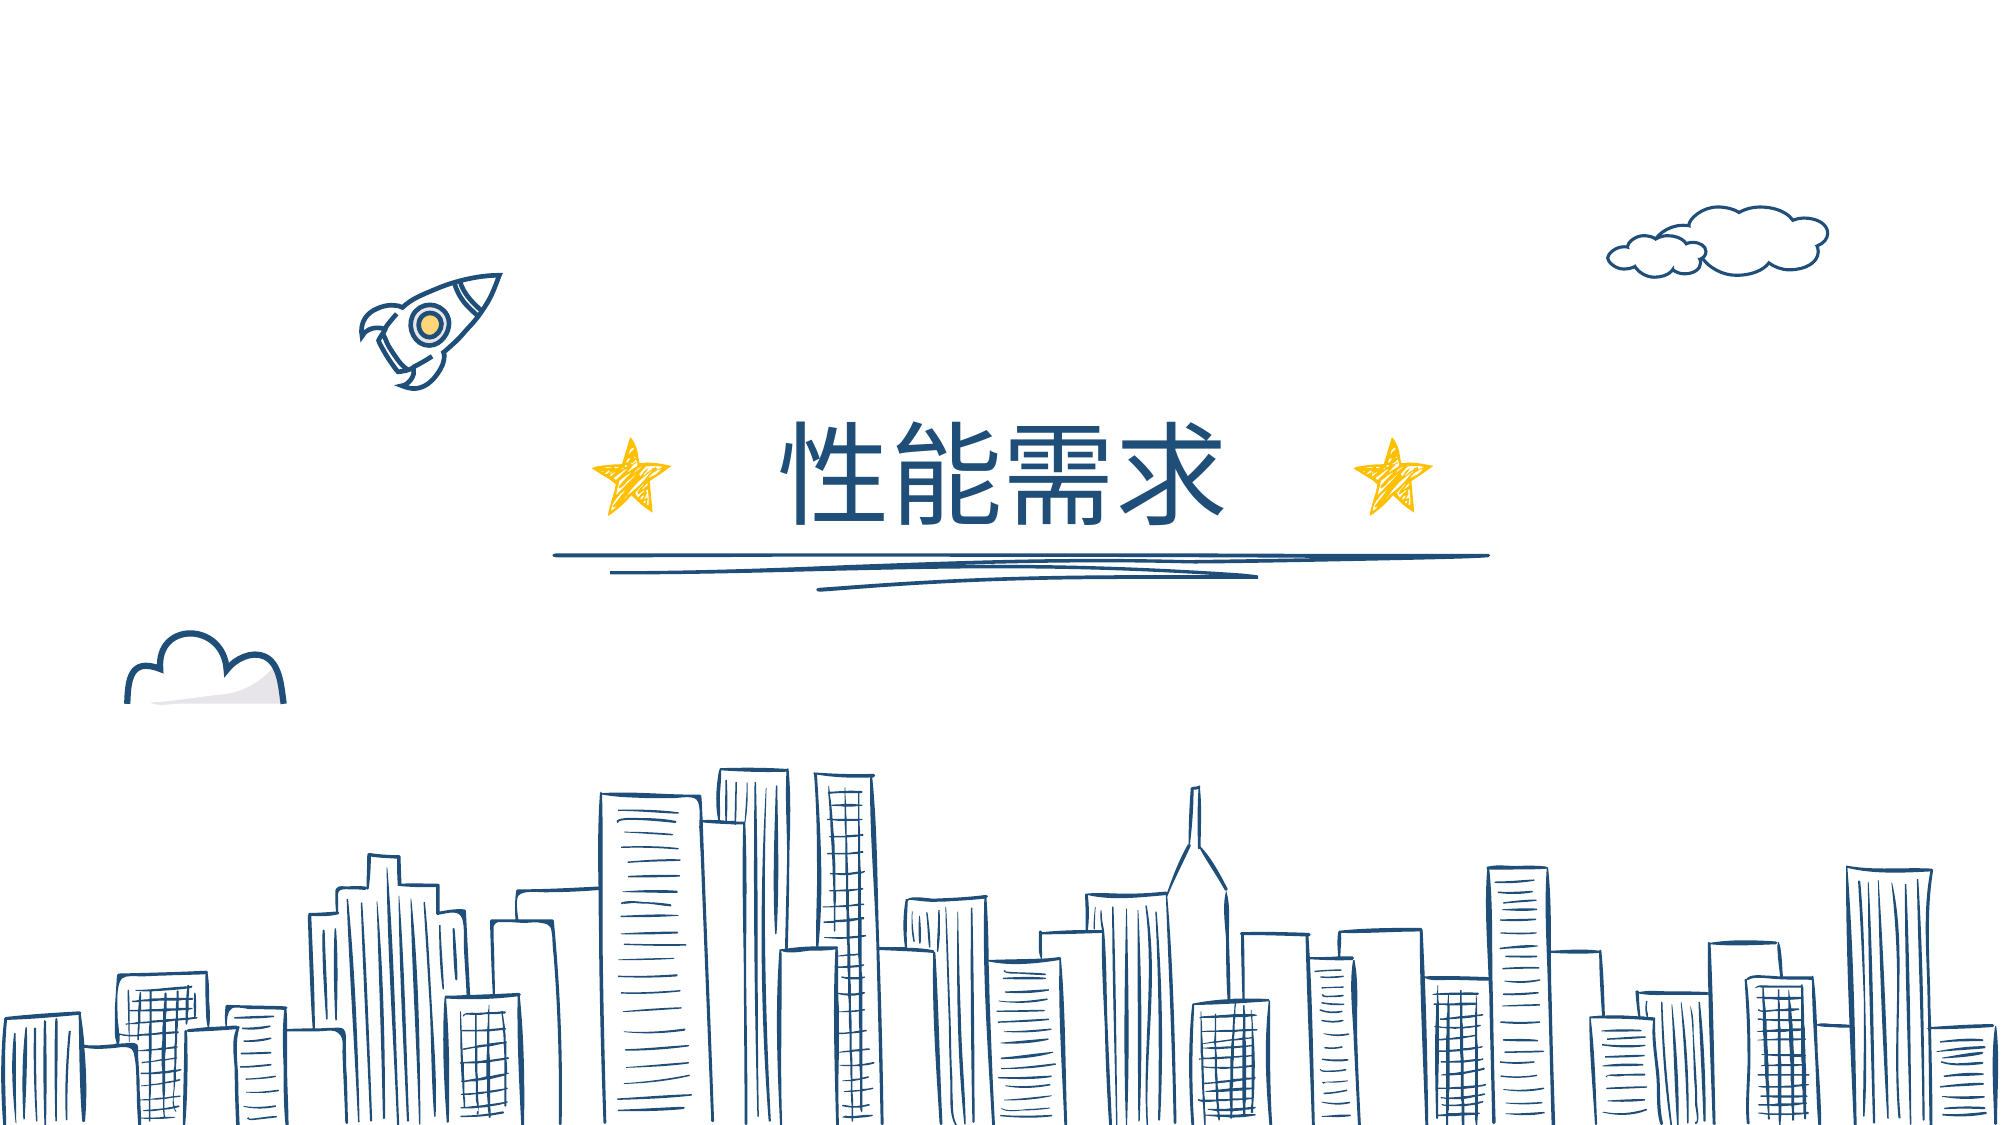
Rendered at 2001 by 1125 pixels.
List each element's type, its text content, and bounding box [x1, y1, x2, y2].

text_box [1353, 437, 1434, 516]
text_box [0, 767, 2000, 1125]
text_box [552, 553, 1490, 592]
text_box [592, 437, 672, 516]
text_box 性能需求 [762, 396, 1246, 547]
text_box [1607, 206, 1828, 278]
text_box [367, 250, 479, 390]
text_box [127, 633, 284, 705]
